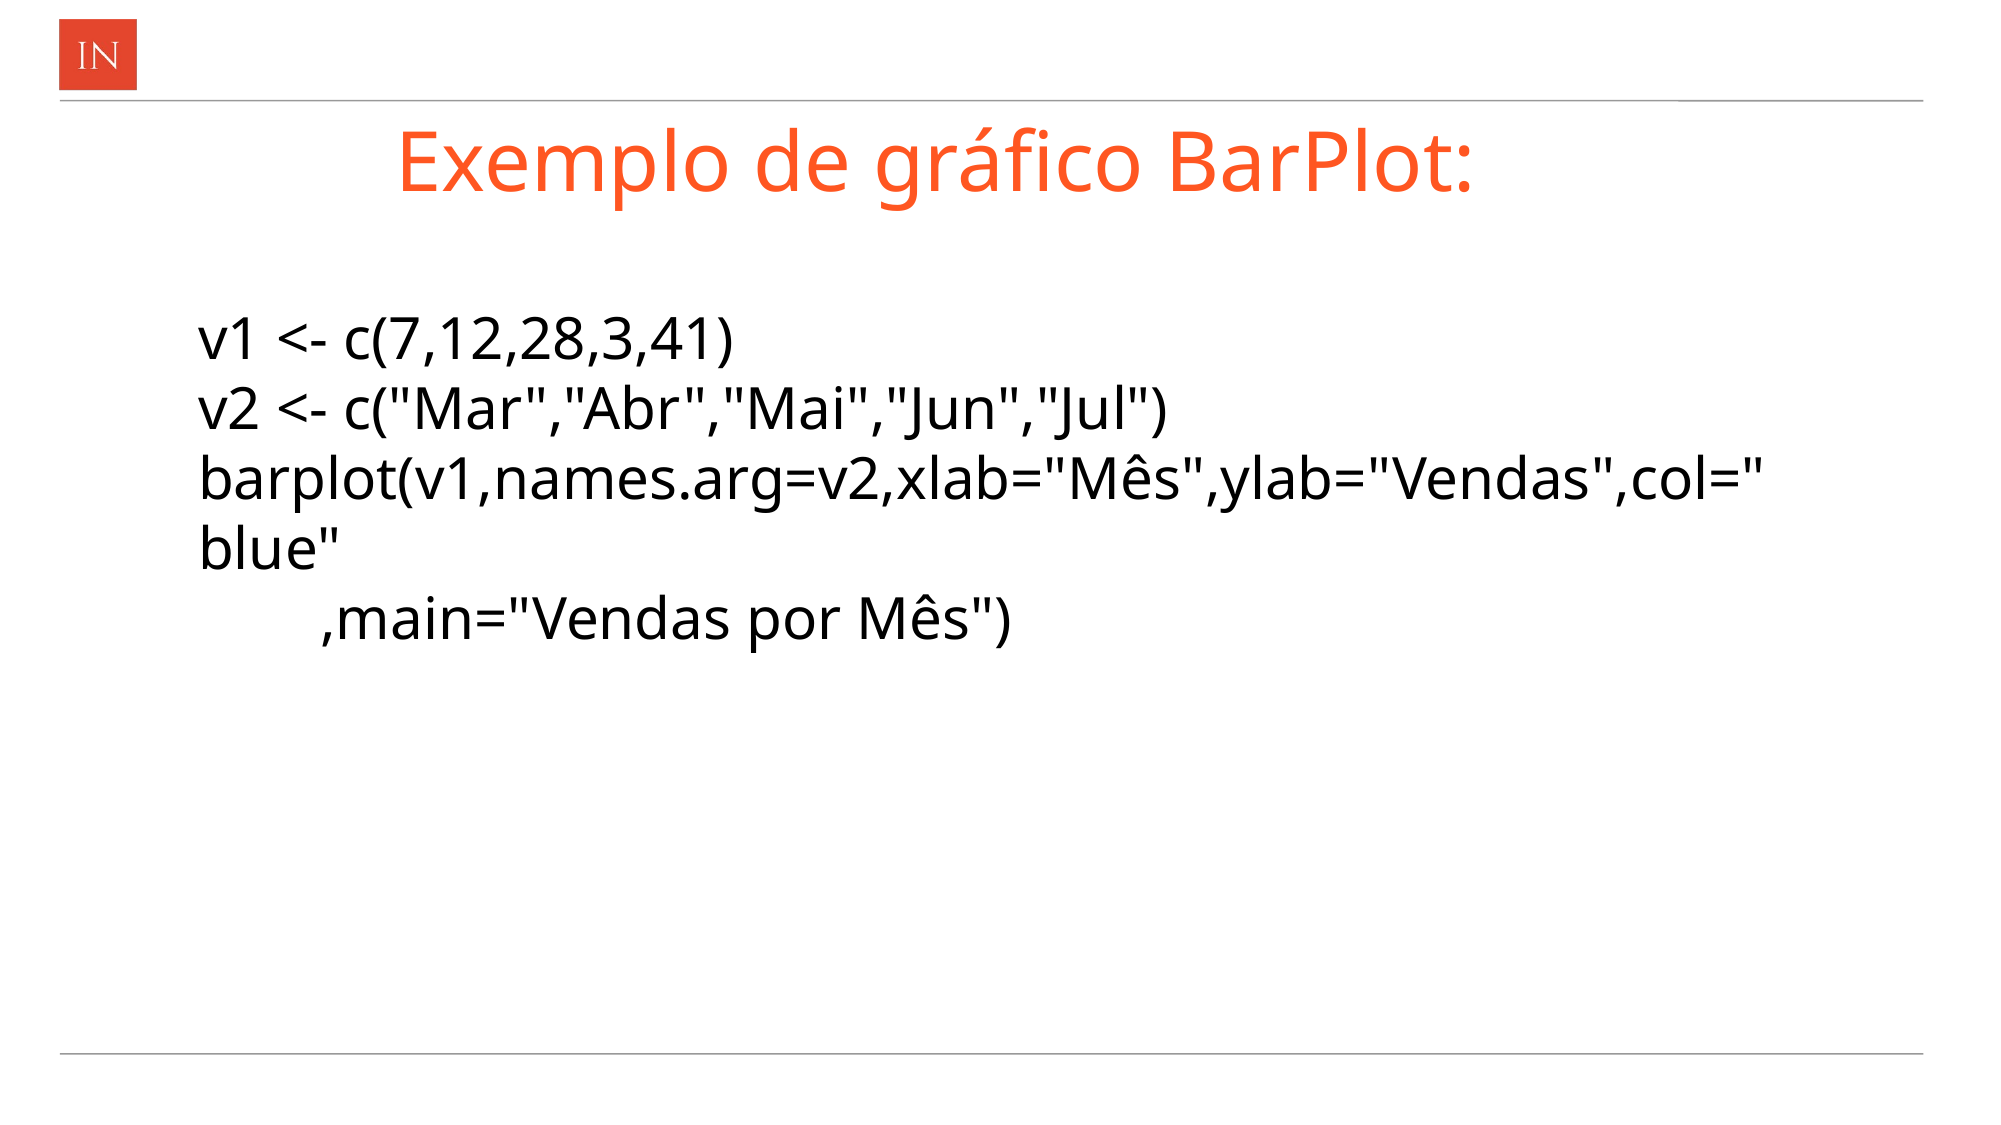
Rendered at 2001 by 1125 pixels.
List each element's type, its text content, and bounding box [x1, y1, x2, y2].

list v1 <- c(7,12,28,3,41) v2 <- c("Mar","Abr","Mai","Jun","Jul") barplot(v1,names.arg=v2,xlab="Mês",ylab="Vendas",col="blue" ,main="Vendas por Mês") [198, 301, 1778, 763]
title Exemplo de gráfico BarPlot: [395, 108, 1585, 301]
picture [59, 19, 145, 99]
